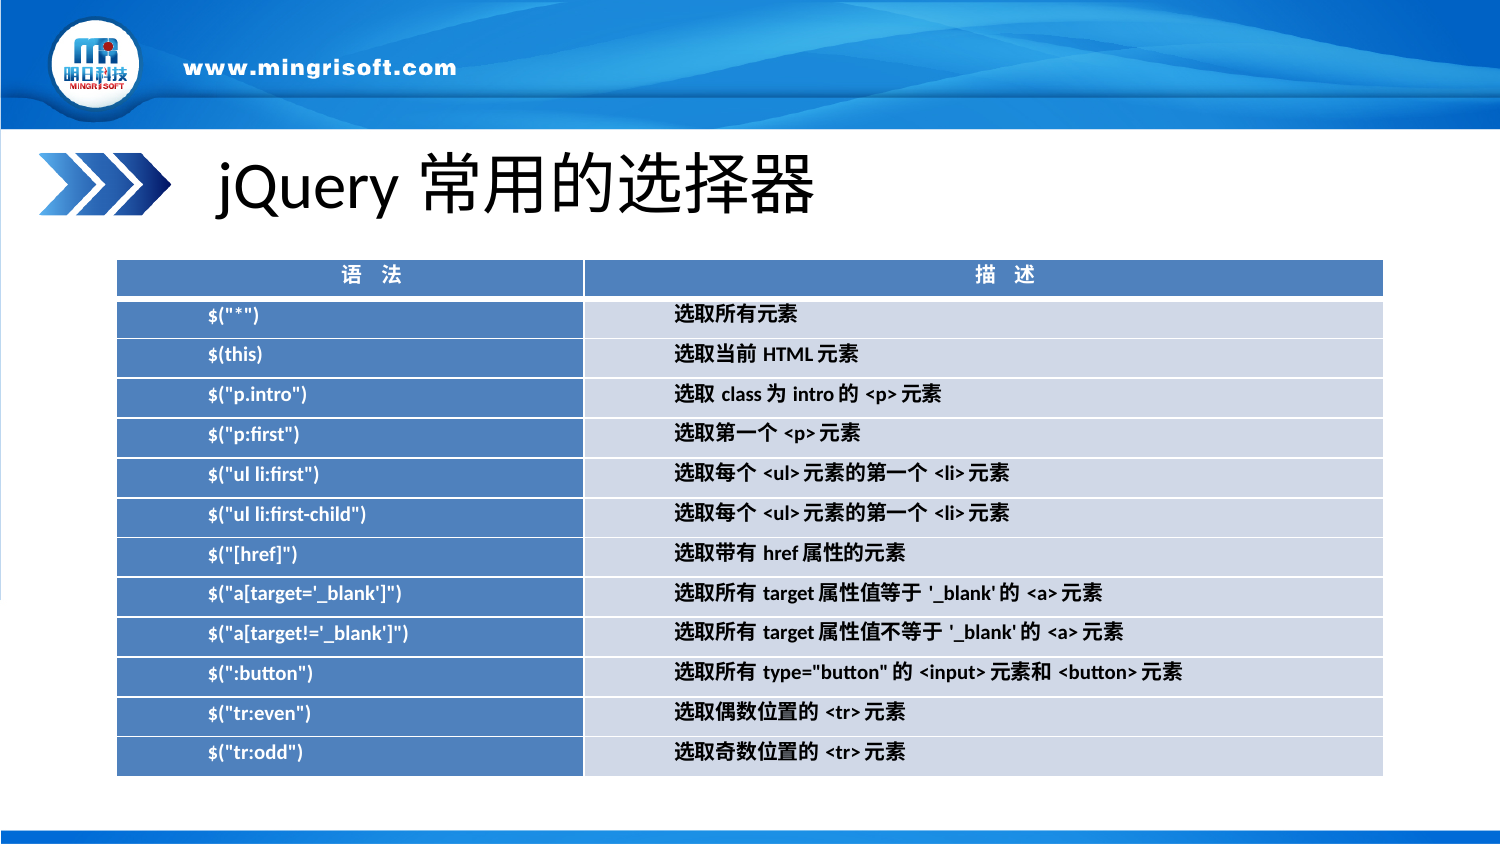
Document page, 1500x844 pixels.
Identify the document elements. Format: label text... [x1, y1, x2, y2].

table_cell $("*") [117, 302, 583, 338]
table_cell $(this) [117, 339, 583, 377]
table_cell 选取所有元素 [585, 302, 1383, 338]
table_cell 选取所有target属性值不等于'_blank'的<a>元素 [585, 618, 1383, 656]
table_cell 选取偶数位置的<tr>元素 [585, 698, 1383, 736]
table_cell 选取当前HTML元素 [585, 339, 1383, 377]
table_cell $("tr:even") [117, 698, 583, 736]
table_cell $("ul li:first") [117, 459, 583, 497]
table_cell 选取所有target属性值等于'_blank'的<a>元素 [585, 578, 1383, 616]
table_cell 选取第一个<p>元素 [585, 419, 1383, 457]
table_cell $("[href]") [117, 538, 583, 576]
table_cell 选取所有type="button"的<input>元素和<button>元素 [585, 658, 1383, 696]
table_cell 选取奇数位置的<tr>元素 [585, 737, 1383, 776]
table_header 描 述 [585, 260, 1383, 296]
table_cell $("p:first") [117, 419, 583, 457]
picture [0, 0, 1500, 844]
text_box jQuery常用的选择器 [187, 134, 1100, 235]
table_cell $("tr:odd") [117, 737, 583, 776]
table_cell 选取class为intro的<p>元素 [585, 379, 1383, 417]
table_cell $("a[target!='_blank']") [117, 618, 583, 656]
table_cell 选取带有href属性的元素 [585, 538, 1383, 576]
table_cell $("a[target='_blank']") [117, 578, 583, 616]
table_header 语 法 [117, 260, 583, 296]
table_cell $("p.intro") [117, 379, 583, 417]
table_cell $(":button") [117, 658, 583, 696]
table_cell 选取每个<ul>元素的第一个<li>元素 [585, 499, 1383, 537]
table_cell $("ul li:first-child") [117, 499, 583, 537]
table_cell 选取每个<ul>元素的第一个<li>元素 [585, 459, 1383, 497]
